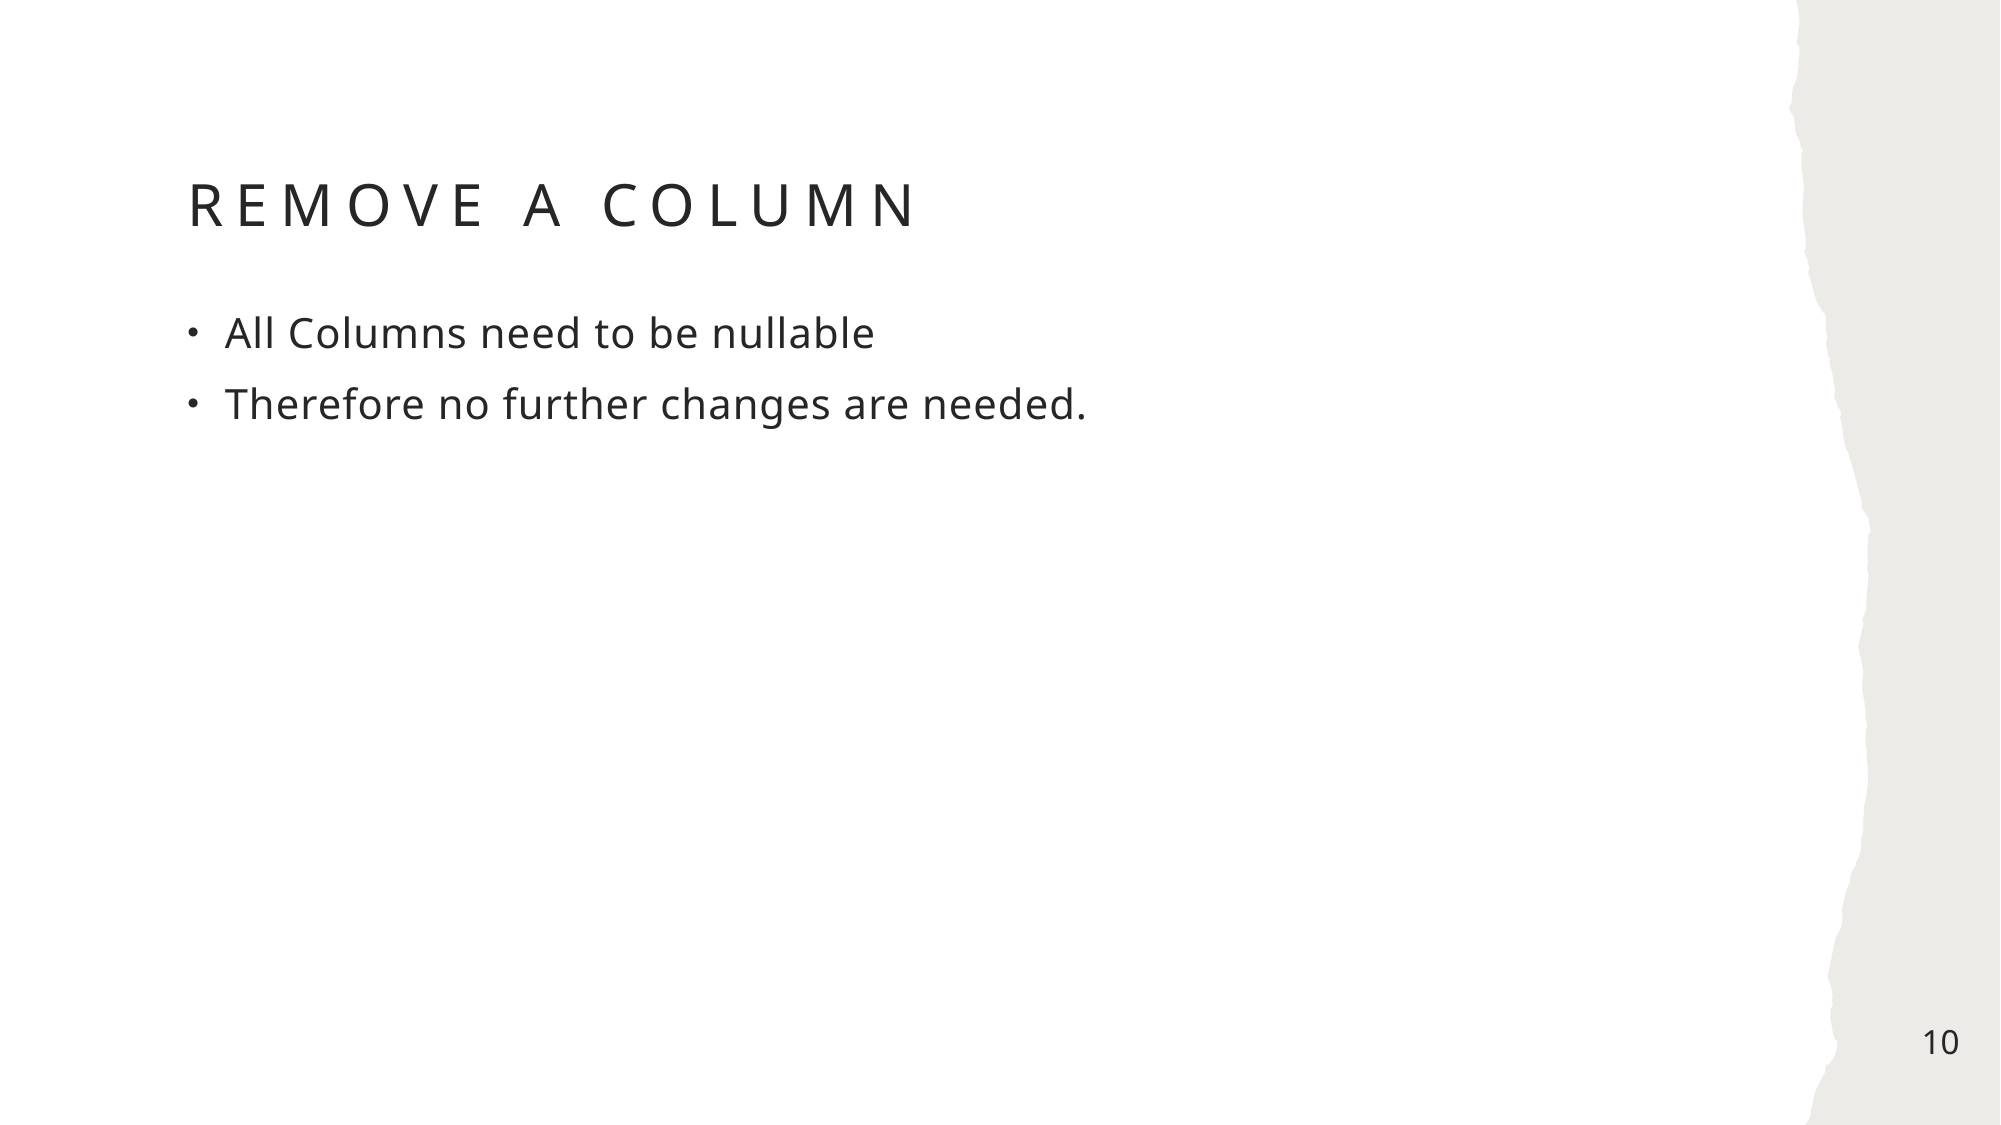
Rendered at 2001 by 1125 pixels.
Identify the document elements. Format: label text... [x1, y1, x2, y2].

picture [1789, 0, 2000, 1125]
list All Columns need to be nullable Therefore no further changes are needed. [172, 299, 1782, 1026]
slide_number 10 [1895, 996, 1986, 1092]
title Remove A Column [172, 99, 1782, 299]
